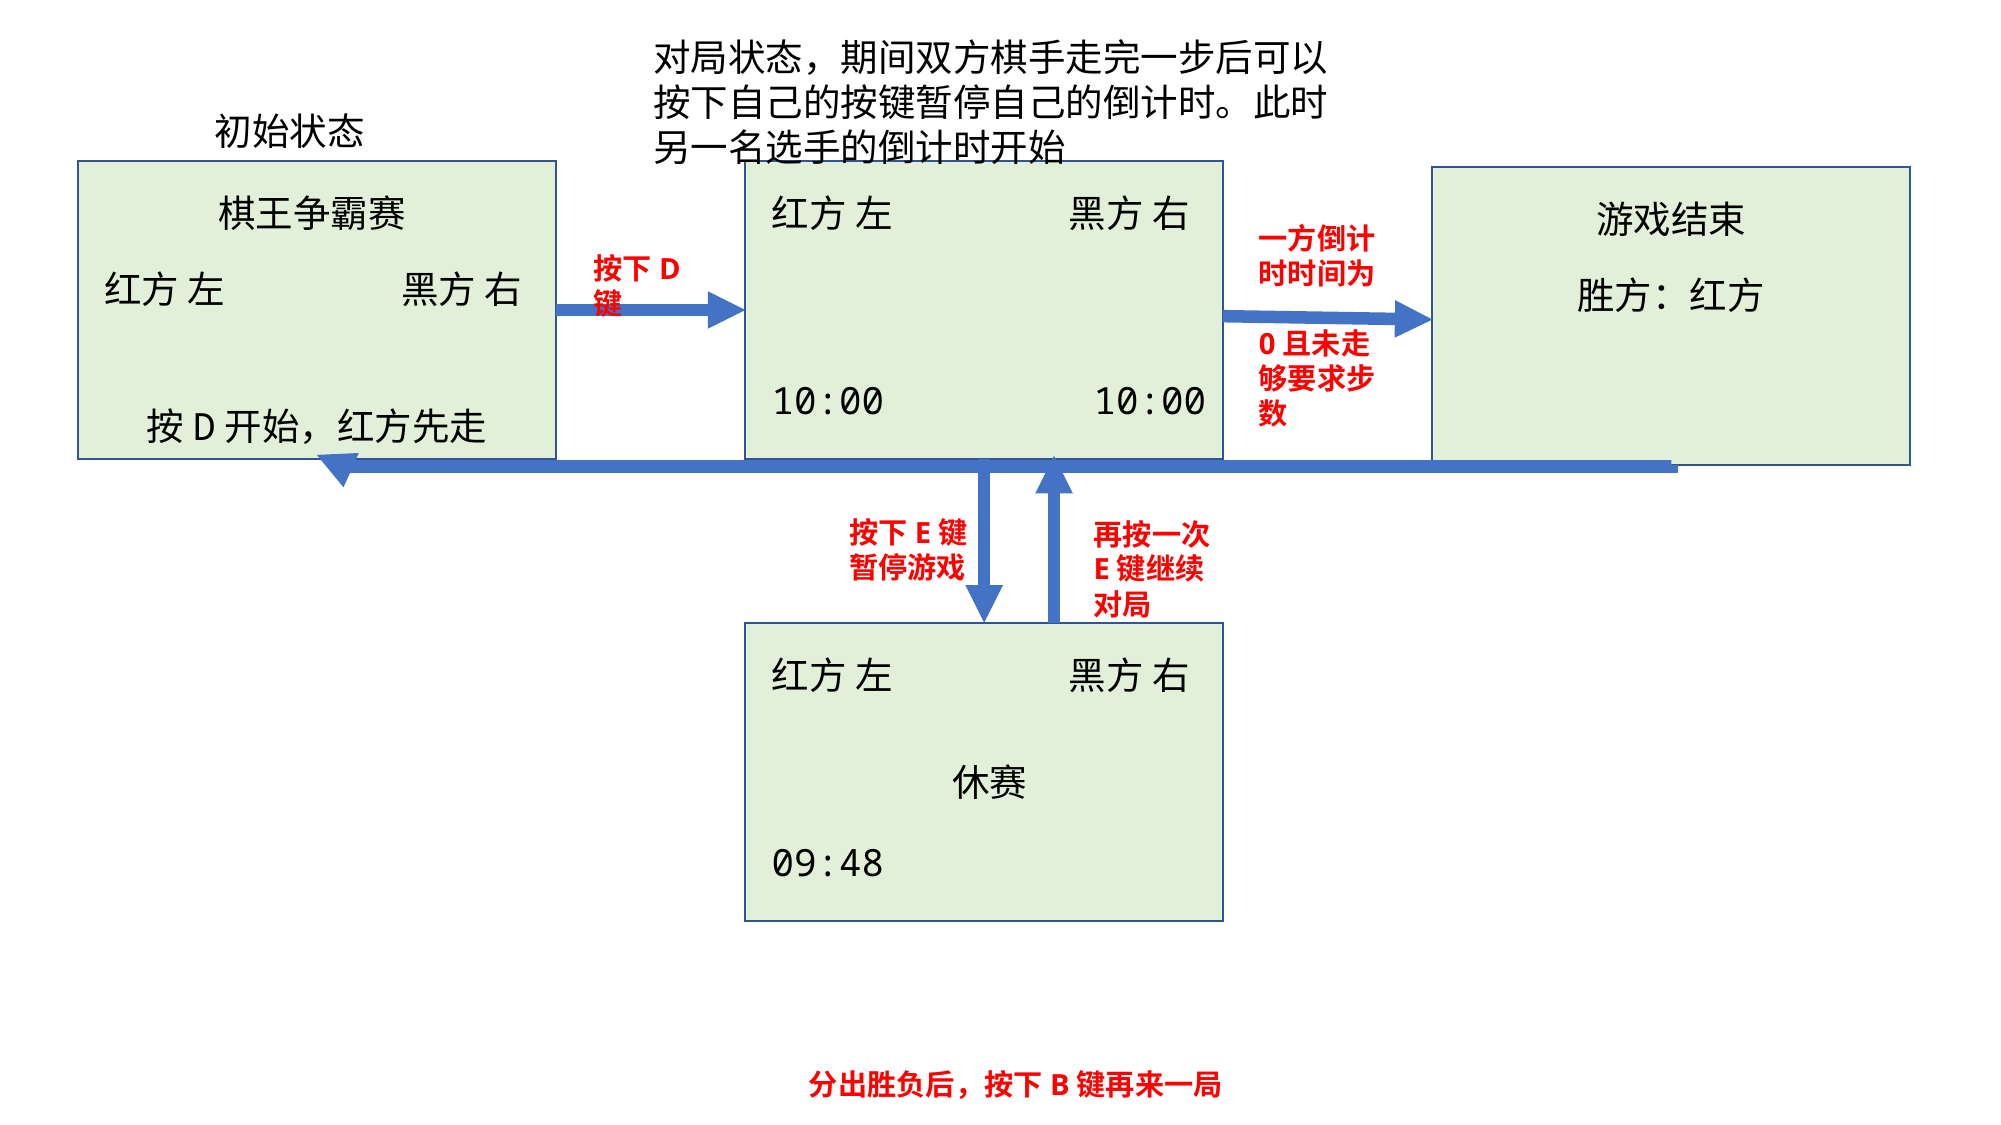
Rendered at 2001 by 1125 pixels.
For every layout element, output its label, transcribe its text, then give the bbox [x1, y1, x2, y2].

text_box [999, 160, 1260, 460]
text_box 按下D键 [578, 311, 729, 328]
text_box 对局状态，期间双方棋手走完一步后可以按下自己的按键暂停自己的倒计时。此时另一名选手的倒计时开始 [638, 26, 989, 176]
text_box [1222, 316, 1433, 320]
text_box 分出胜负后，按下B键再来一局 [794, 1058, 989, 1109]
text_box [999, 622, 1235, 922]
text_box 按下E键 暂停游戏 [834, 506, 984, 592]
text_box 一方倒计时时间为 0且未走够要求步数 [1260, 320, 1394, 438]
text_box 分出胜负后，按下B键再来一局 [999, 1058, 1328, 1109]
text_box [745, 622, 989, 922]
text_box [77, 160, 568, 460]
text_box 一方倒计时时间为 0且未走够要求步数 [1260, 212, 1394, 316]
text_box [1432, 166, 1911, 466]
text_box 再按一次E键继续对局 [1078, 508, 1229, 622]
text_box 按下D键 [578, 243, 729, 309]
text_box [745, 160, 989, 460]
text_box 对局状态，期间双方棋手走完一步后可以按下自己的按键暂停自己的倒计时。此时另一名选手的倒计时开始 [999, 26, 1359, 176]
text_box 初始状态 [199, 100, 434, 160]
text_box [989, 0, 999, 1125]
